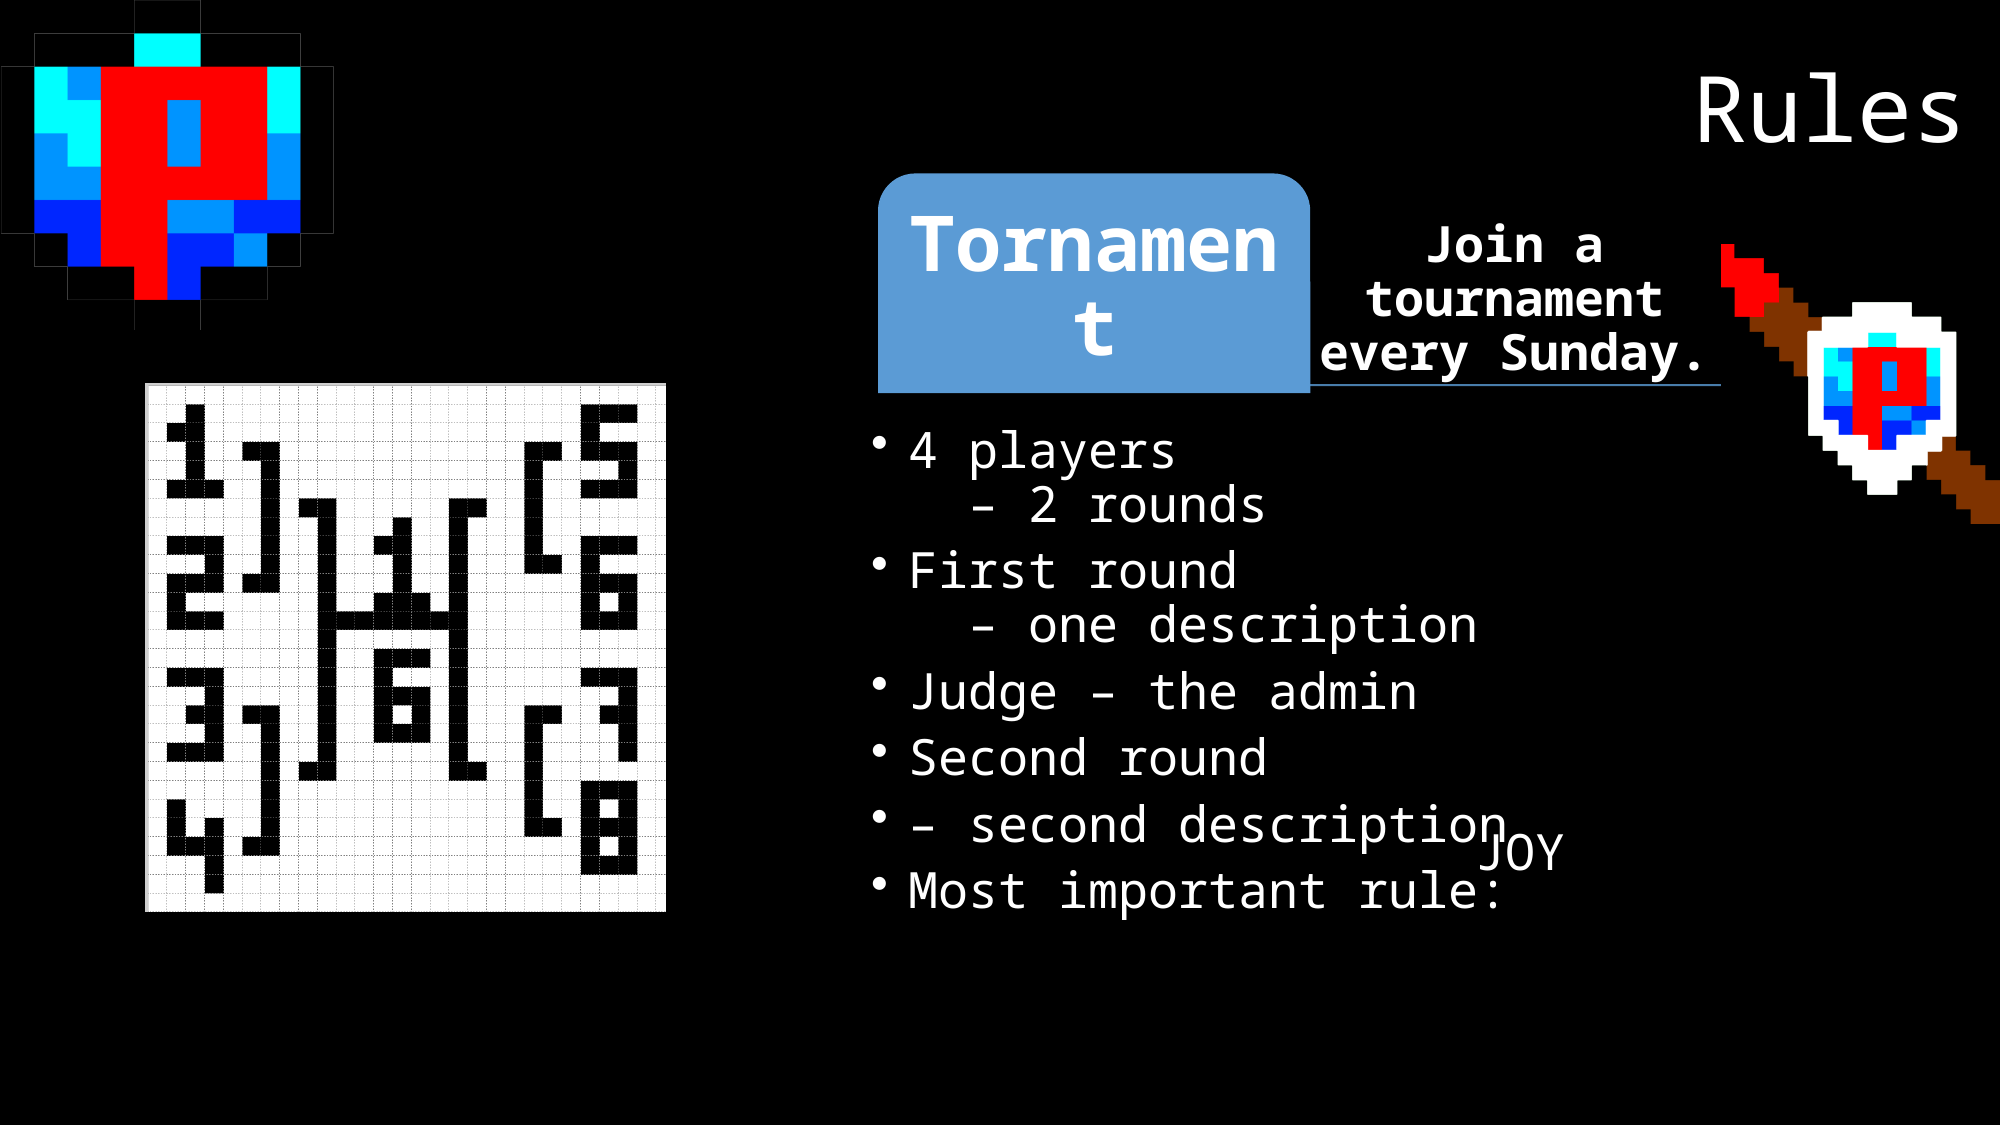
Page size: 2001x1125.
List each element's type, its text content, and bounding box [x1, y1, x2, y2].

text_box JOY [1460, 813, 1592, 889]
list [867, 174, 1722, 800]
picture [145, 383, 666, 912]
title Rules [1677, 4, 2000, 222]
picture [1721, 244, 2000, 524]
picture [0, 0, 336, 330]
